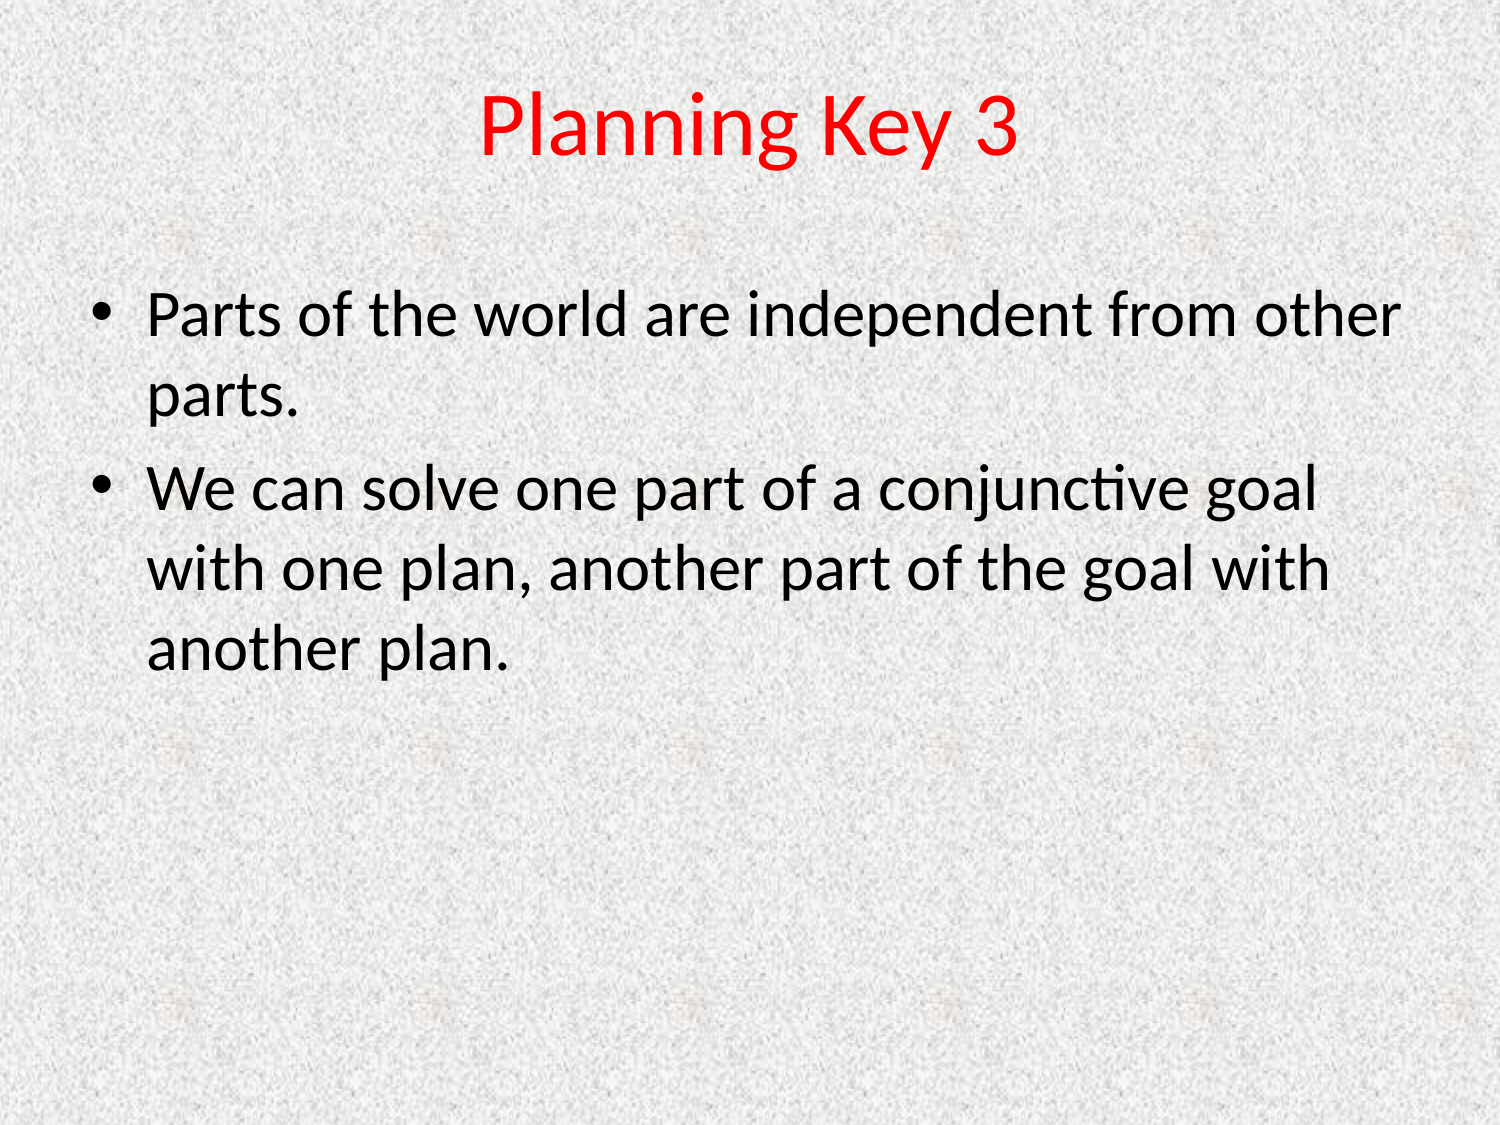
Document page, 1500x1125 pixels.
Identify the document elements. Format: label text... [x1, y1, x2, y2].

picture [0, 0, 1500, 1125]
title Planning Key 3 [75, 24, 1425, 213]
list Parts of the world are independent from other parts. We can solve one part of a conjunctive goal with one plan, another part of the goal with another plan. [75, 262, 1425, 1005]
